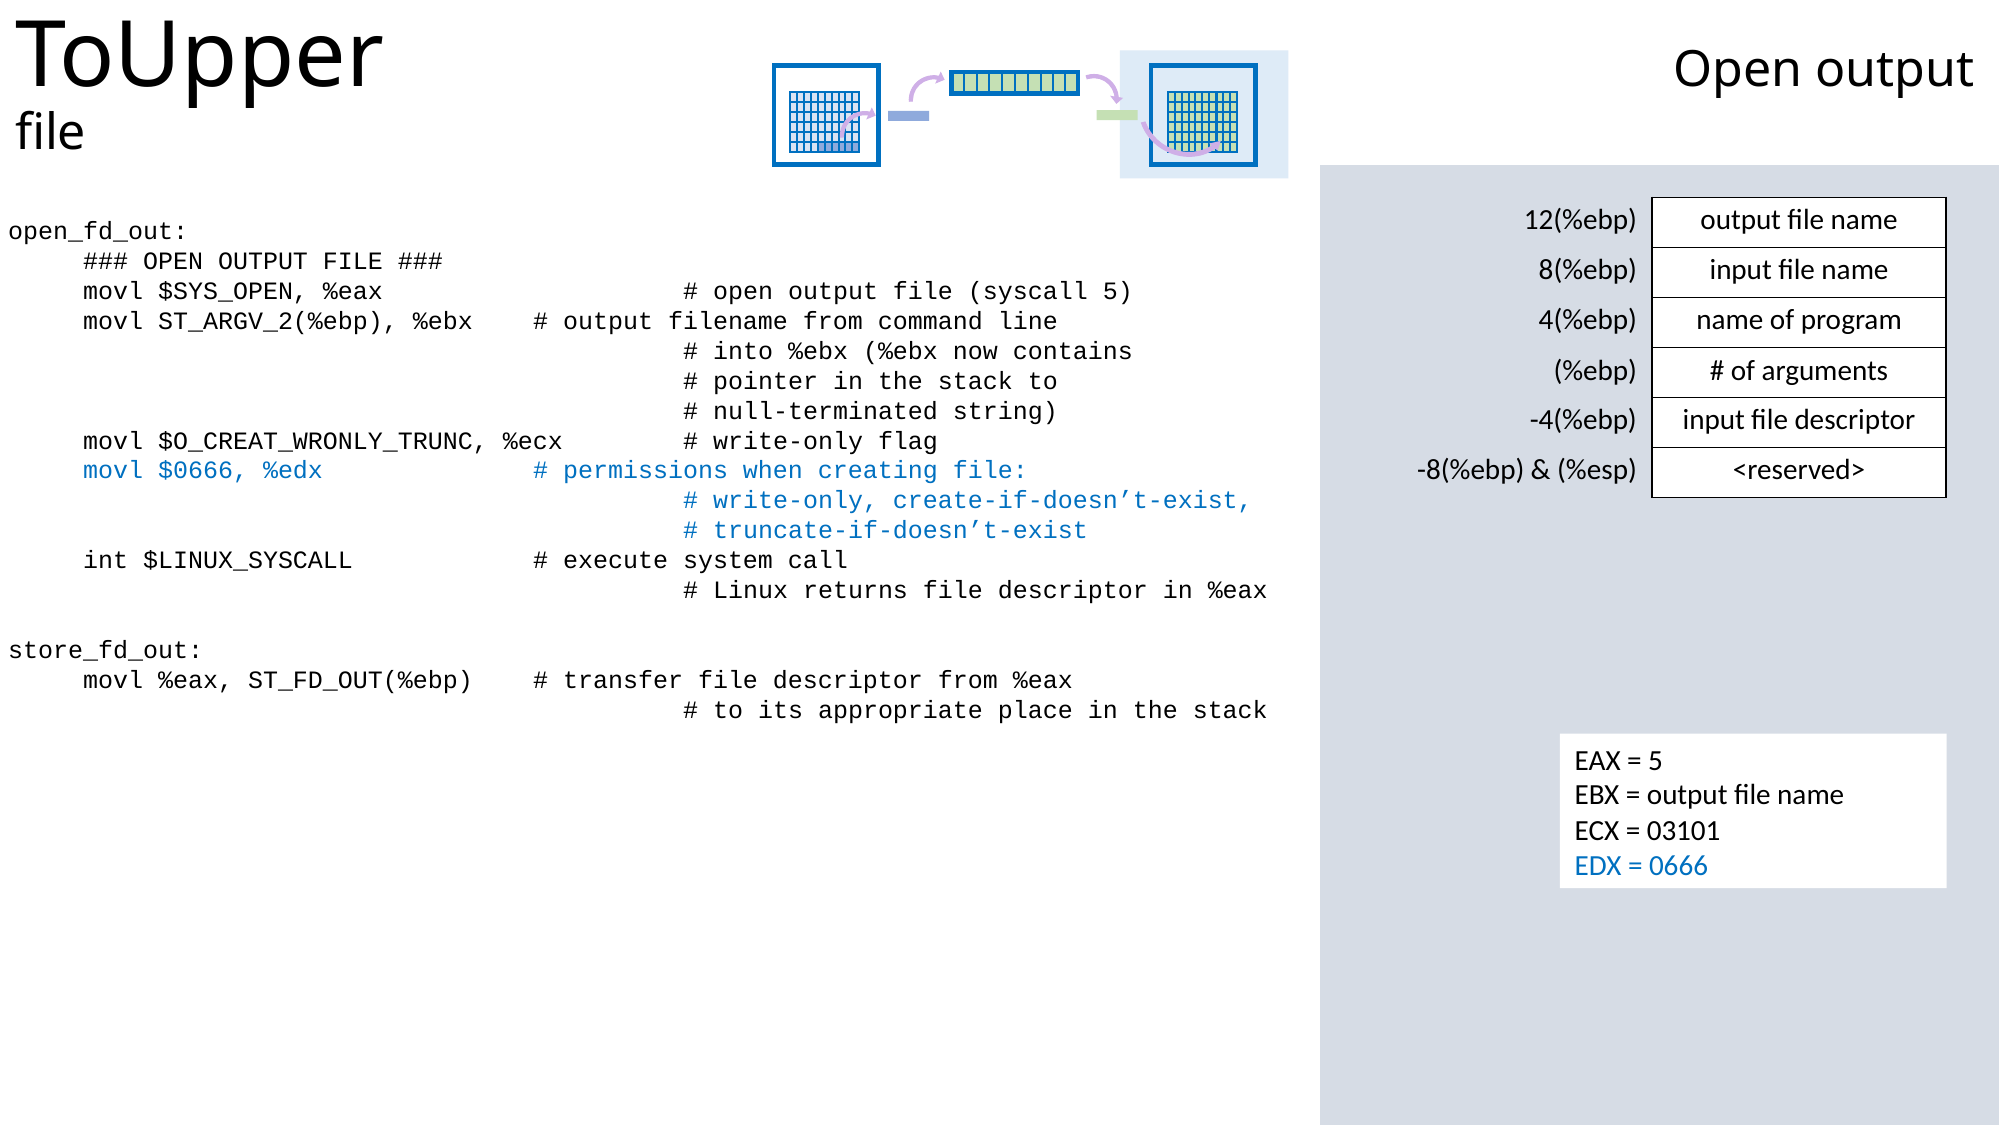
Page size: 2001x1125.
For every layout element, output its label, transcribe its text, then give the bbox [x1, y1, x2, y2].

text_box [1320, 165, 1999, 1125]
text_box open_fd_out: ### OPEN OUTPUT FILE ### movl $SYS_OPEN, %eax # open output file (syscall 5) movl ST_ARGV_2(%ebp), %ebx # output filename from command line # into %ebx (%ebx now contains # pointer in the stack to # null-terminated string) movl $O_CREAT_WRONLY_TRUNC, %ecx # write-only flag movl $0666, %edx # permissions when creating file: # write-only, create-if-doesn’t-exist, # truncate-if-doesn’t-exist int $LINUX_SYSCALL # execute system call # Linux returns file descriptor in %eax store_fd_out: movl %eax, ST_FD_OUT(%ebp) # transfer file descriptor from %eax # to its appropriate place in the stack [0, 147, 1283, 731]
text_box EAX = 5 EBX = output file name ECX = 03101 EDX = 0666 [1559, 733, 1947, 889]
text_box ToUpper Open output file [0, 0, 2000, 193]
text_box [773, 65, 1256, 165]
